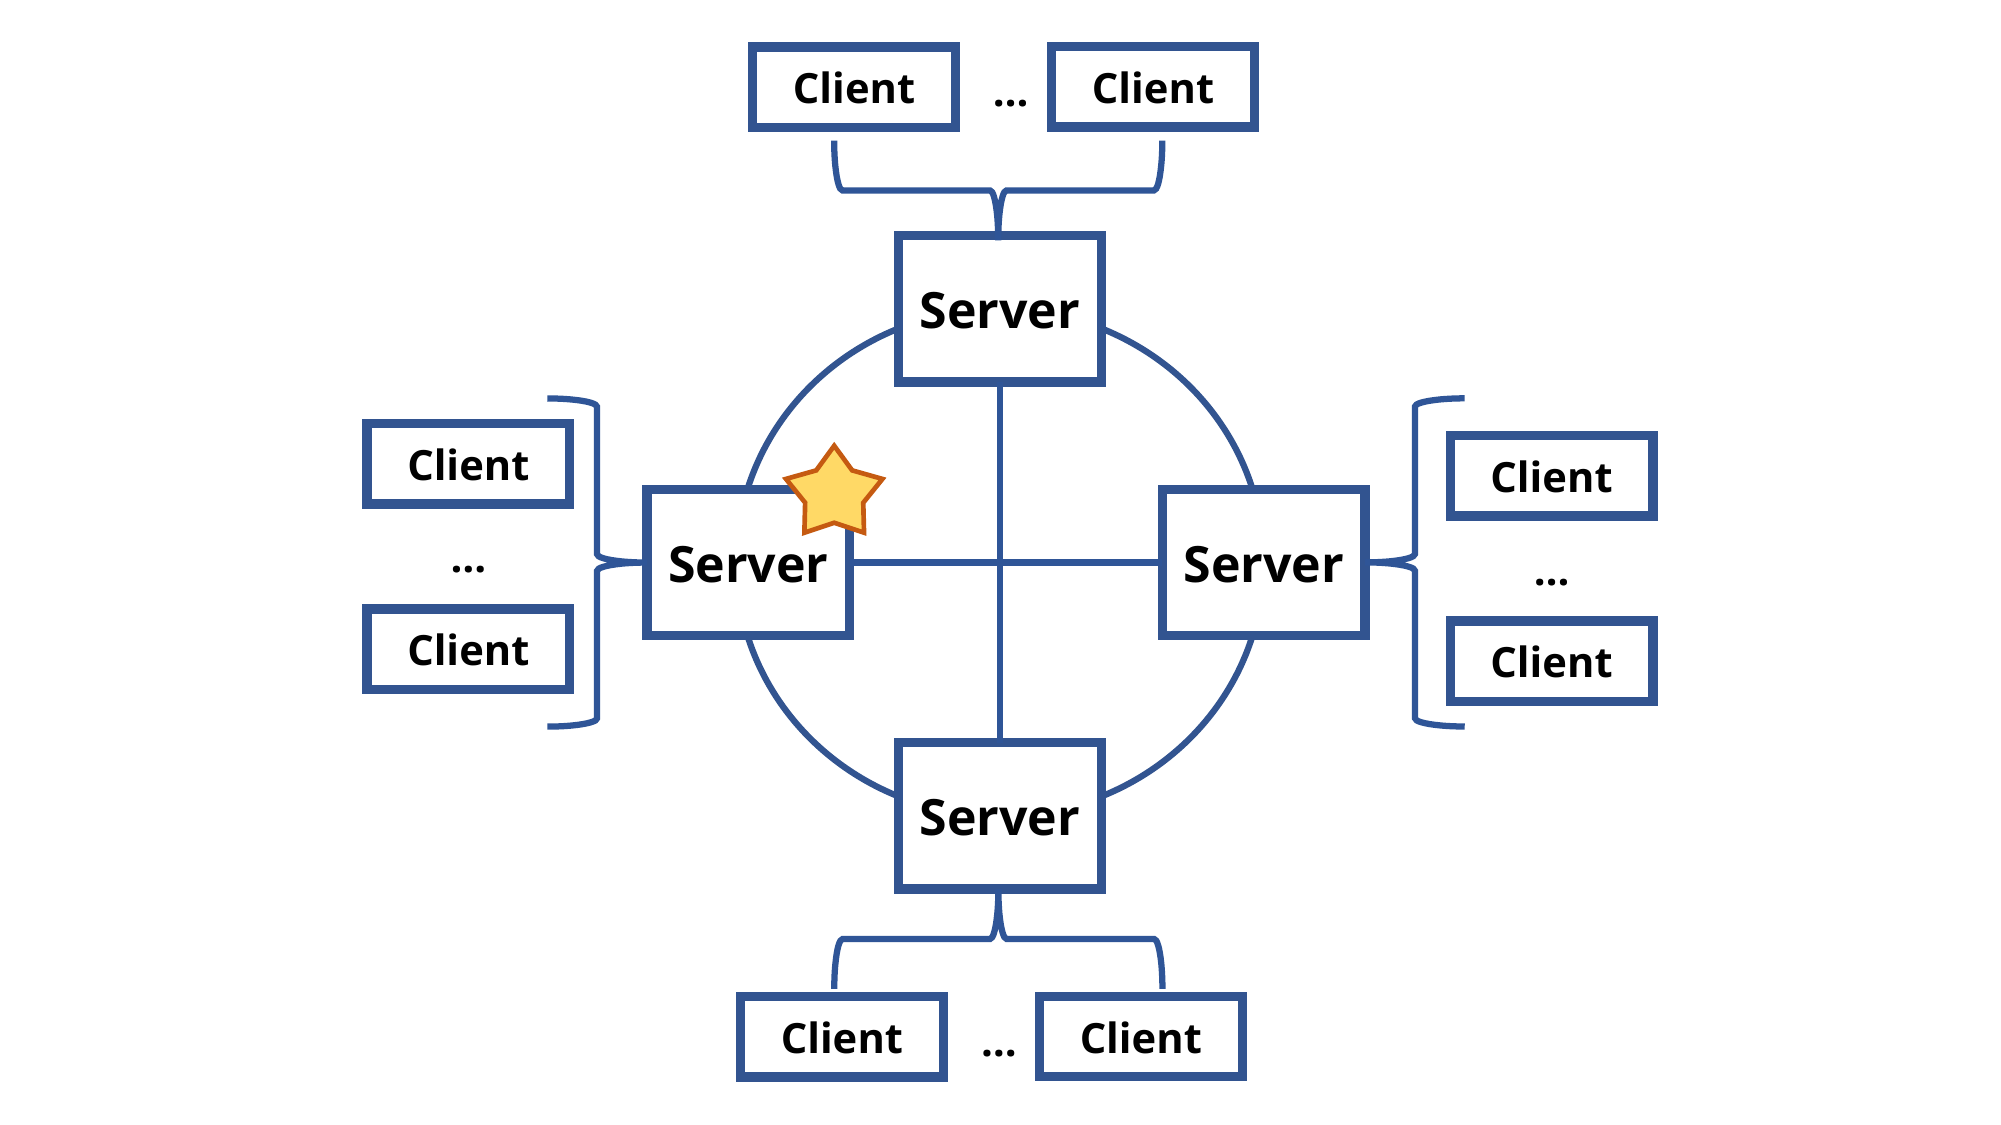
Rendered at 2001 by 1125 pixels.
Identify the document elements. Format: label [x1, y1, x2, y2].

text_box [366, 46, 1653, 1080]
